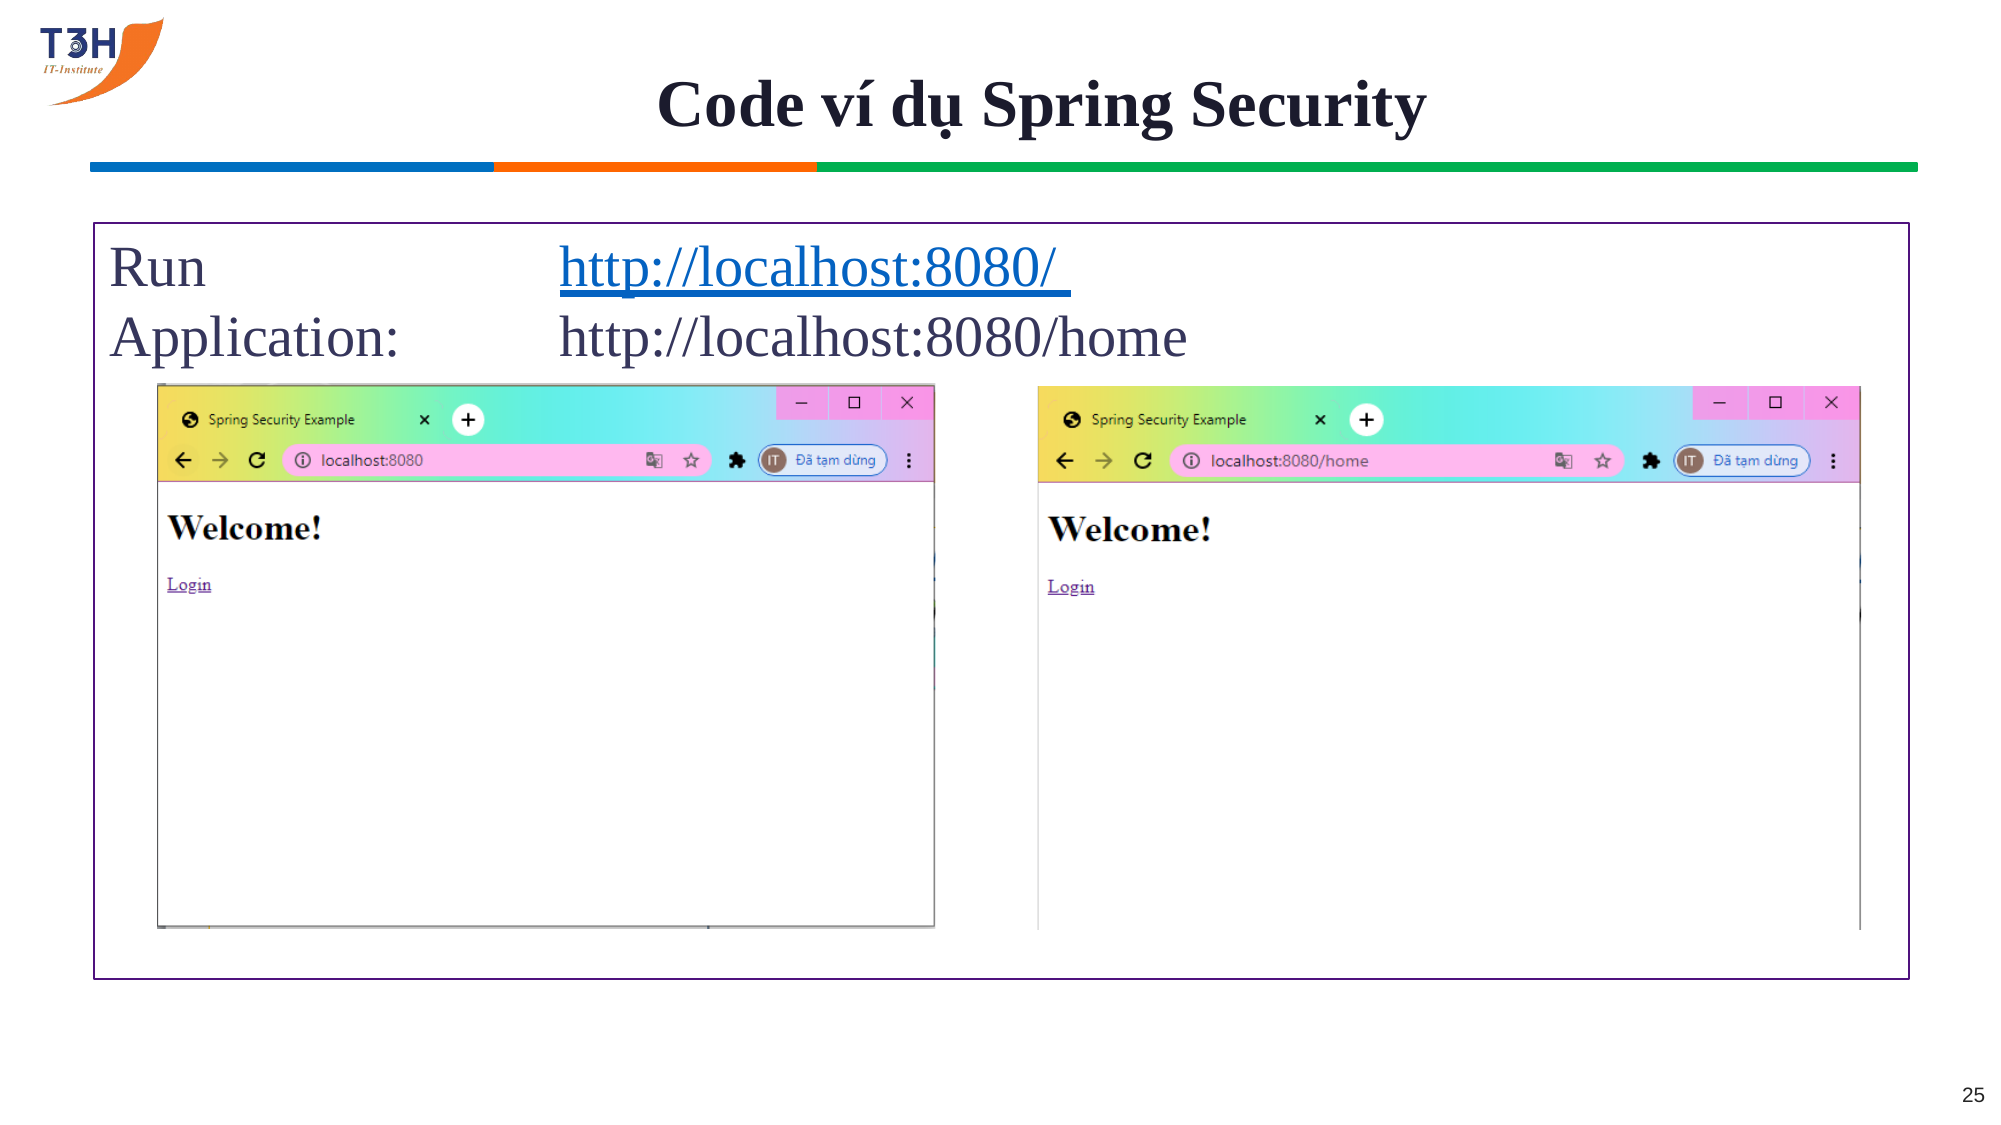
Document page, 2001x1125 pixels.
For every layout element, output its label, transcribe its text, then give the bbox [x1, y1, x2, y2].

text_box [156, 383, 1862, 930]
text_box Run Application: [107, 226, 512, 369]
picture [40, 17, 164, 106]
title Code ví dụ Spring Security [570, 57, 1430, 222]
slide_number 25 [1955, 1081, 1992, 1125]
text_box http://localhost:8080/ http://localhost:8080/home [557, 226, 1190, 369]
text_box [94, 222, 1910, 979]
